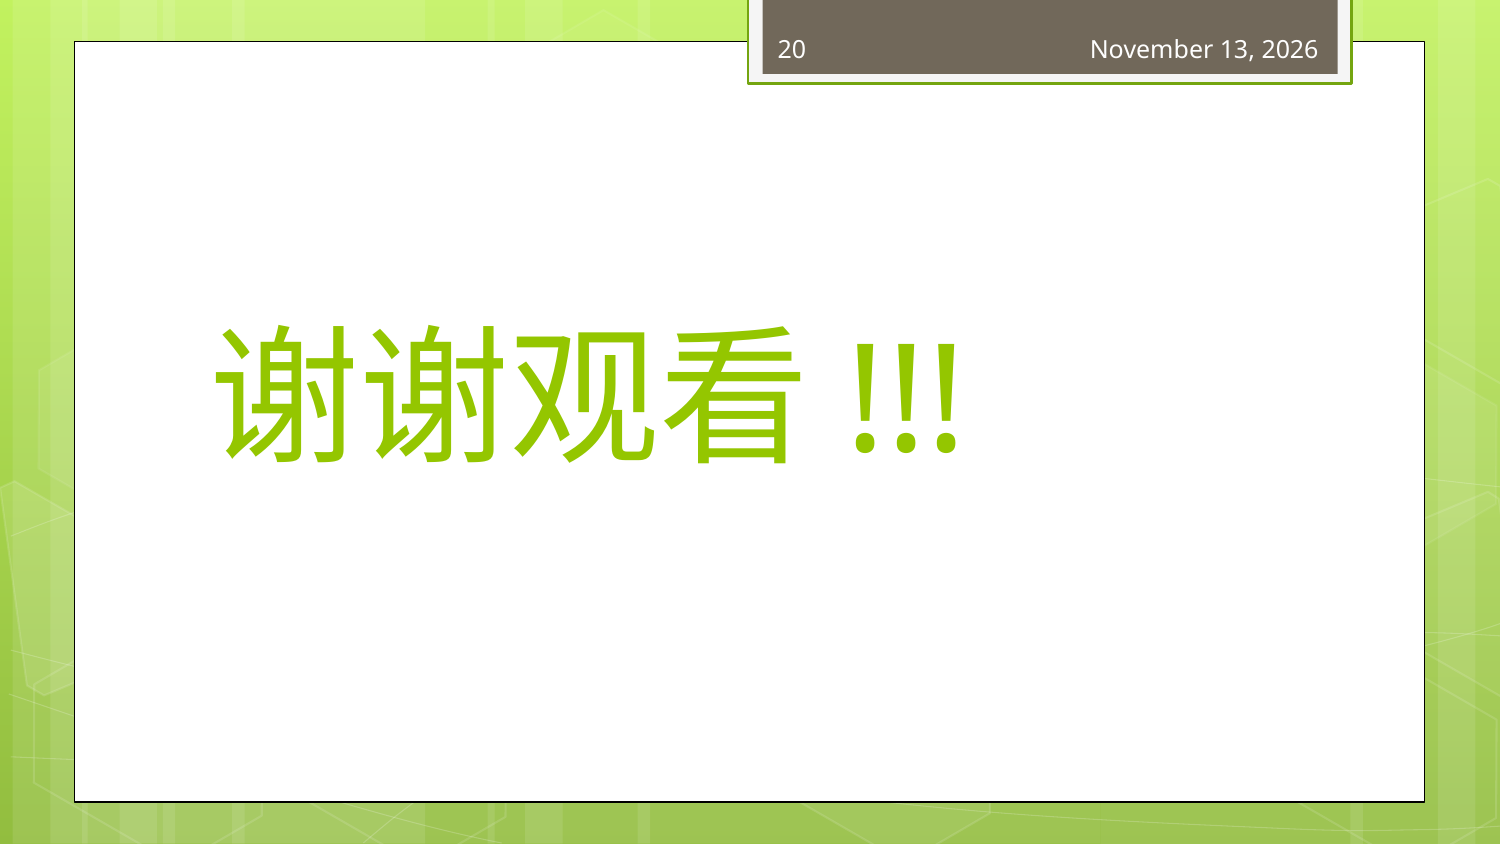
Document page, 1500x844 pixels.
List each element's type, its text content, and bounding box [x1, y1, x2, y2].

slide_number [983, 27, 1334, 73]
title 谢谢观看!!! [194, 173, 1348, 590]
slide_number 20 [762, 27, 982, 73]
